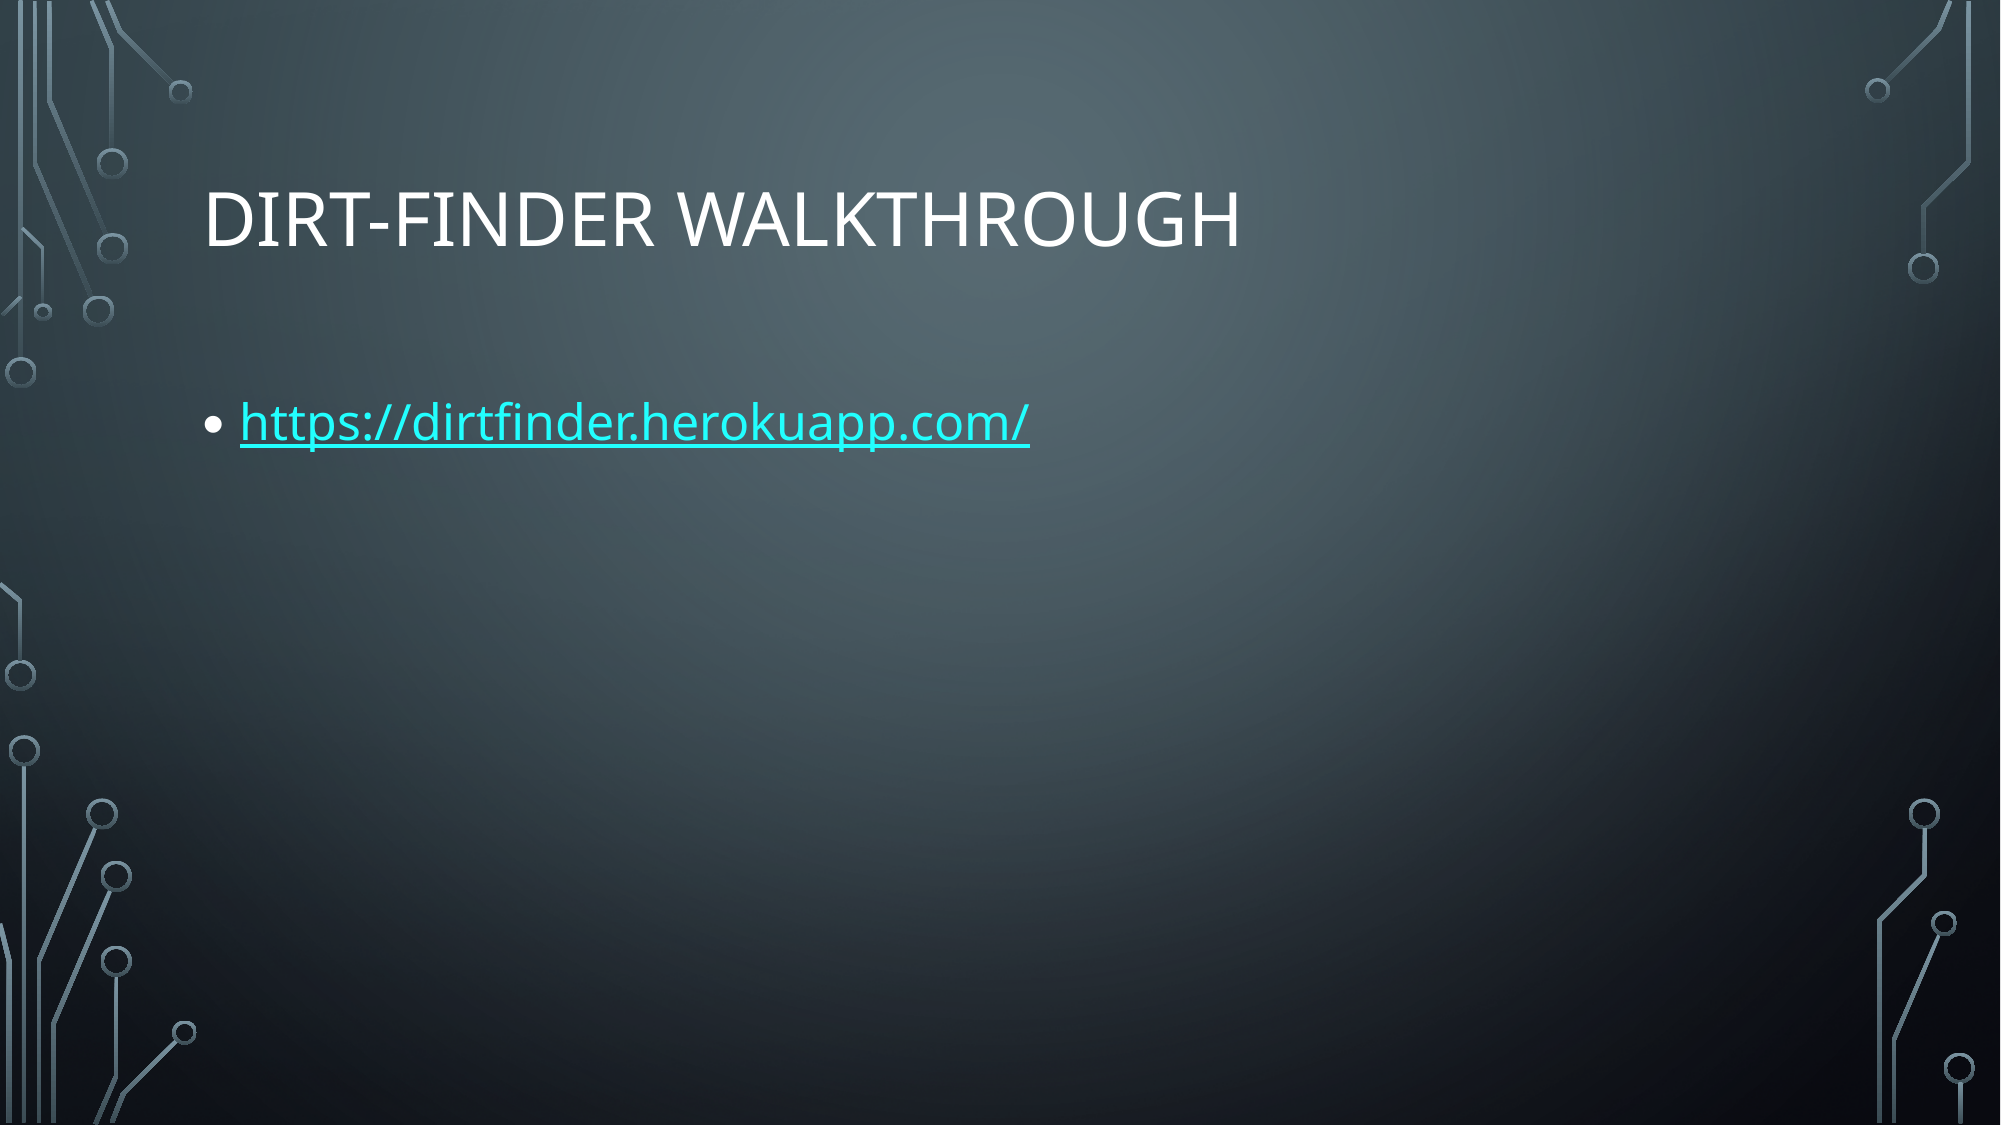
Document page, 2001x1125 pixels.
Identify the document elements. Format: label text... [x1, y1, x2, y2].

title Dirt-Finder Walkthrough [187, 101, 1813, 344]
list https://dirtfinder.herokuapp.com/ [187, 369, 1813, 950]
